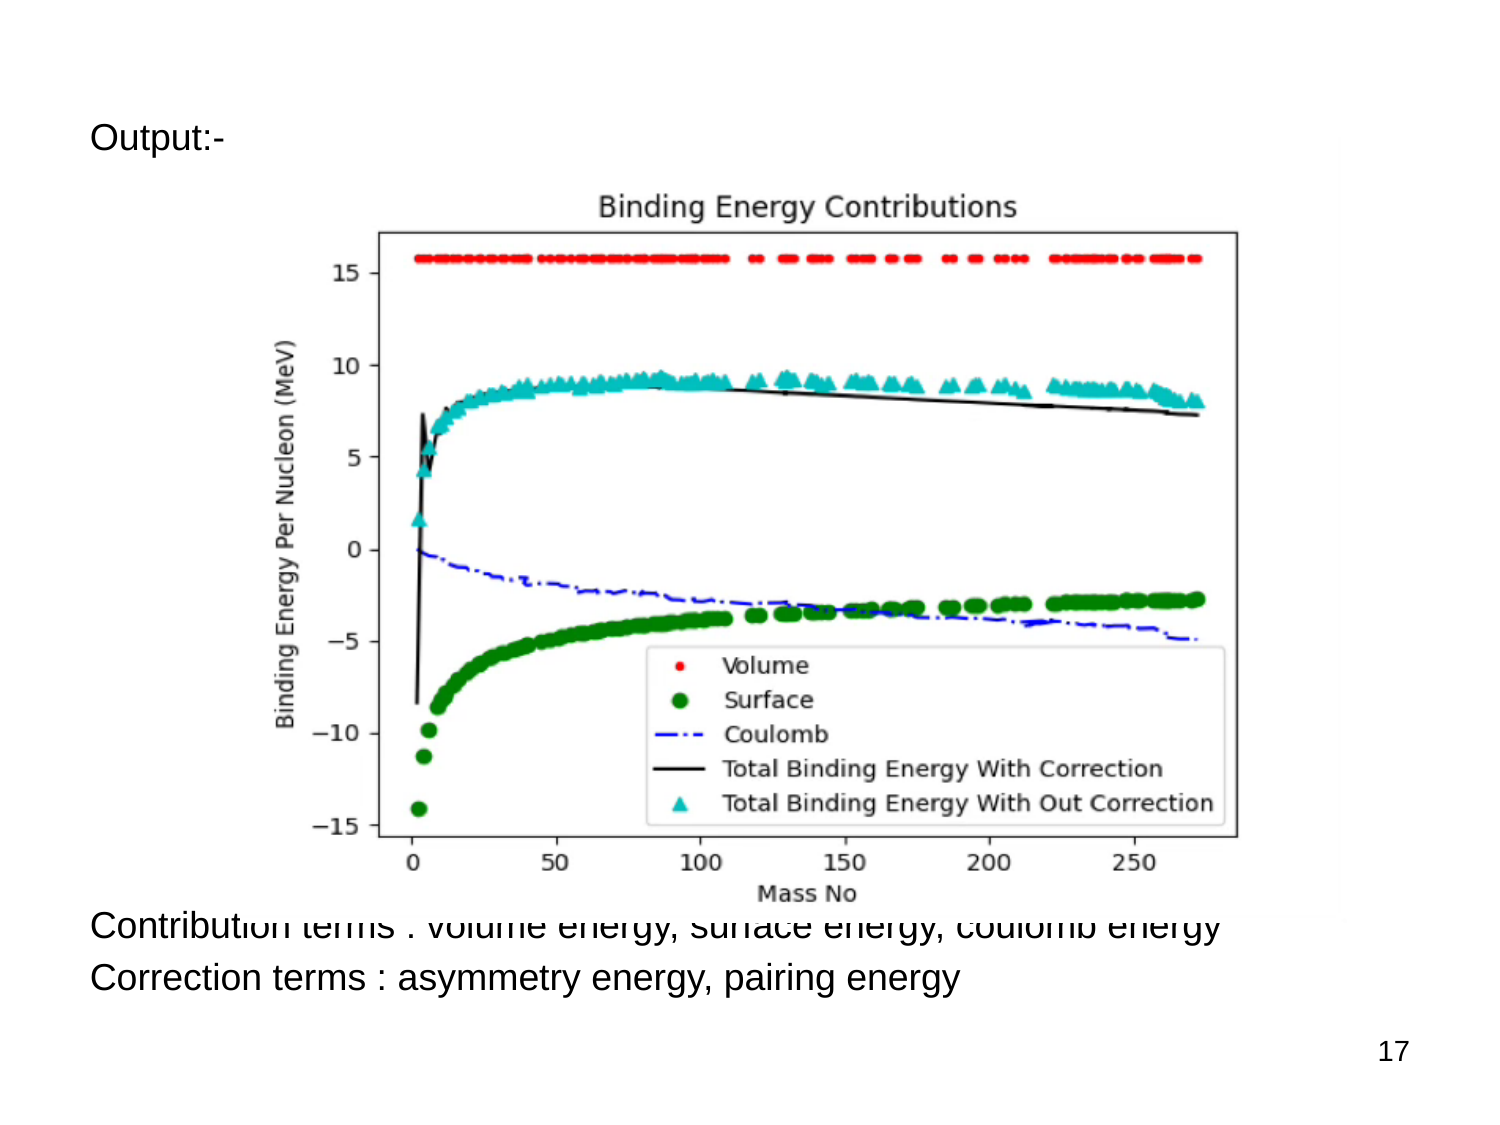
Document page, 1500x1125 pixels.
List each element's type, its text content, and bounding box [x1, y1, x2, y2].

slide_number 17 [1074, 1024, 1426, 1103]
picture [240, 137, 1347, 923]
list Output:- Contribution terms : volume energy, surface energy, coulomb energy Correction terms : asymmetry energy, pairing energy [74, 105, 1432, 1054]
